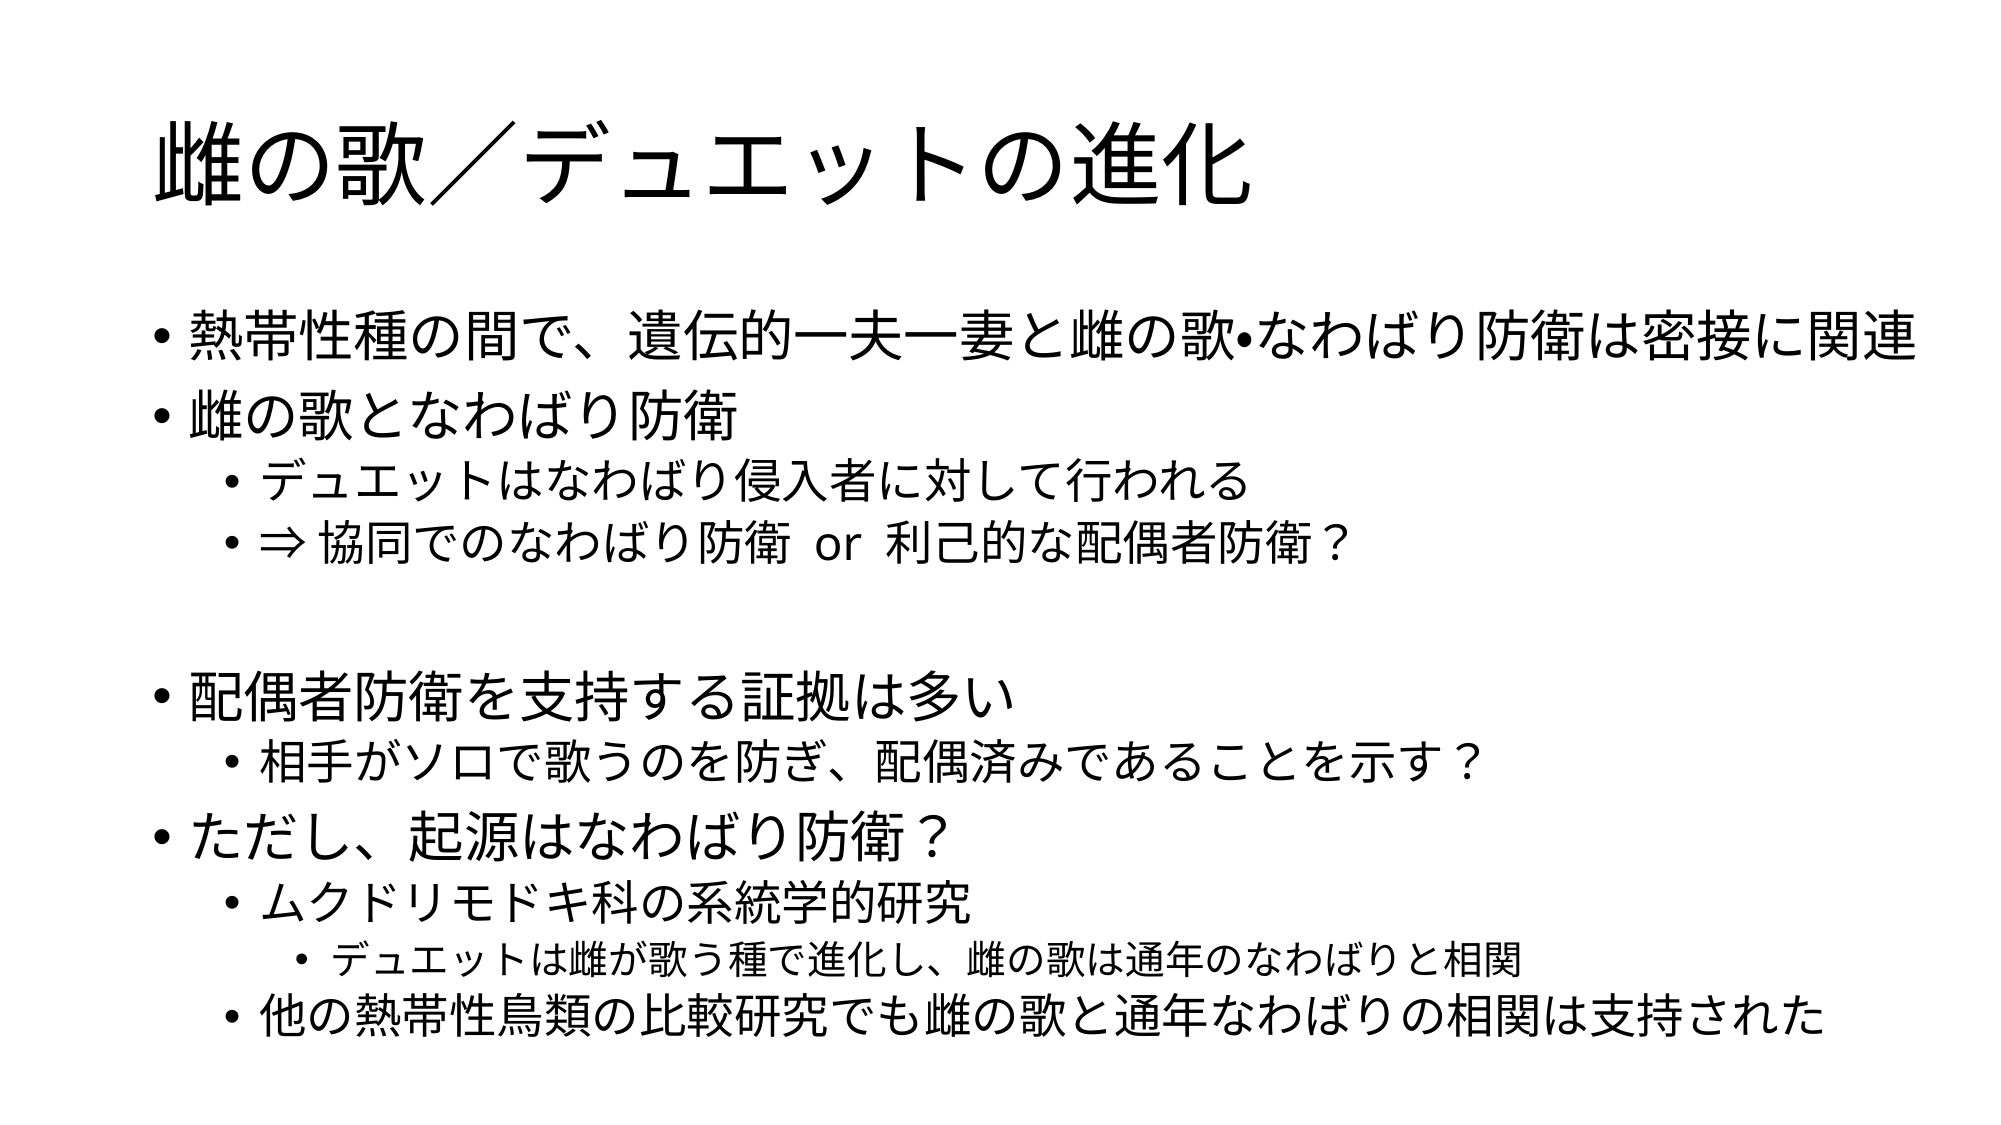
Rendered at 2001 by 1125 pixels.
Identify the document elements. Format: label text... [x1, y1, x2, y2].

list 熱帯性種の間で、遺伝的一夫一妻と雌の歌・なわばり防衛は密接に関連 雌の歌となわばり防衛 デュエットはなわばり侵入者に対して行われる ⇒協同でのなわばり防衛 or 利己的な配偶者防衛？ 配偶者防衛を支持する証拠は多い 相手がソロで歌うのを防ぎ、配偶済みであることを示す？ ただし、起源はなわばり防衛？ ムクドリモドキ科の系統学的研究 デュエットは雌が歌う種で進化し、雌の歌は通年のなわばりと相関 他の熱帯性鳥類の比較研究でも雌の歌と通年なわばりの相関は支持された [137, 301, 1954, 1066]
title 雌の歌／デュエットの進化 [137, 59, 1863, 278]
